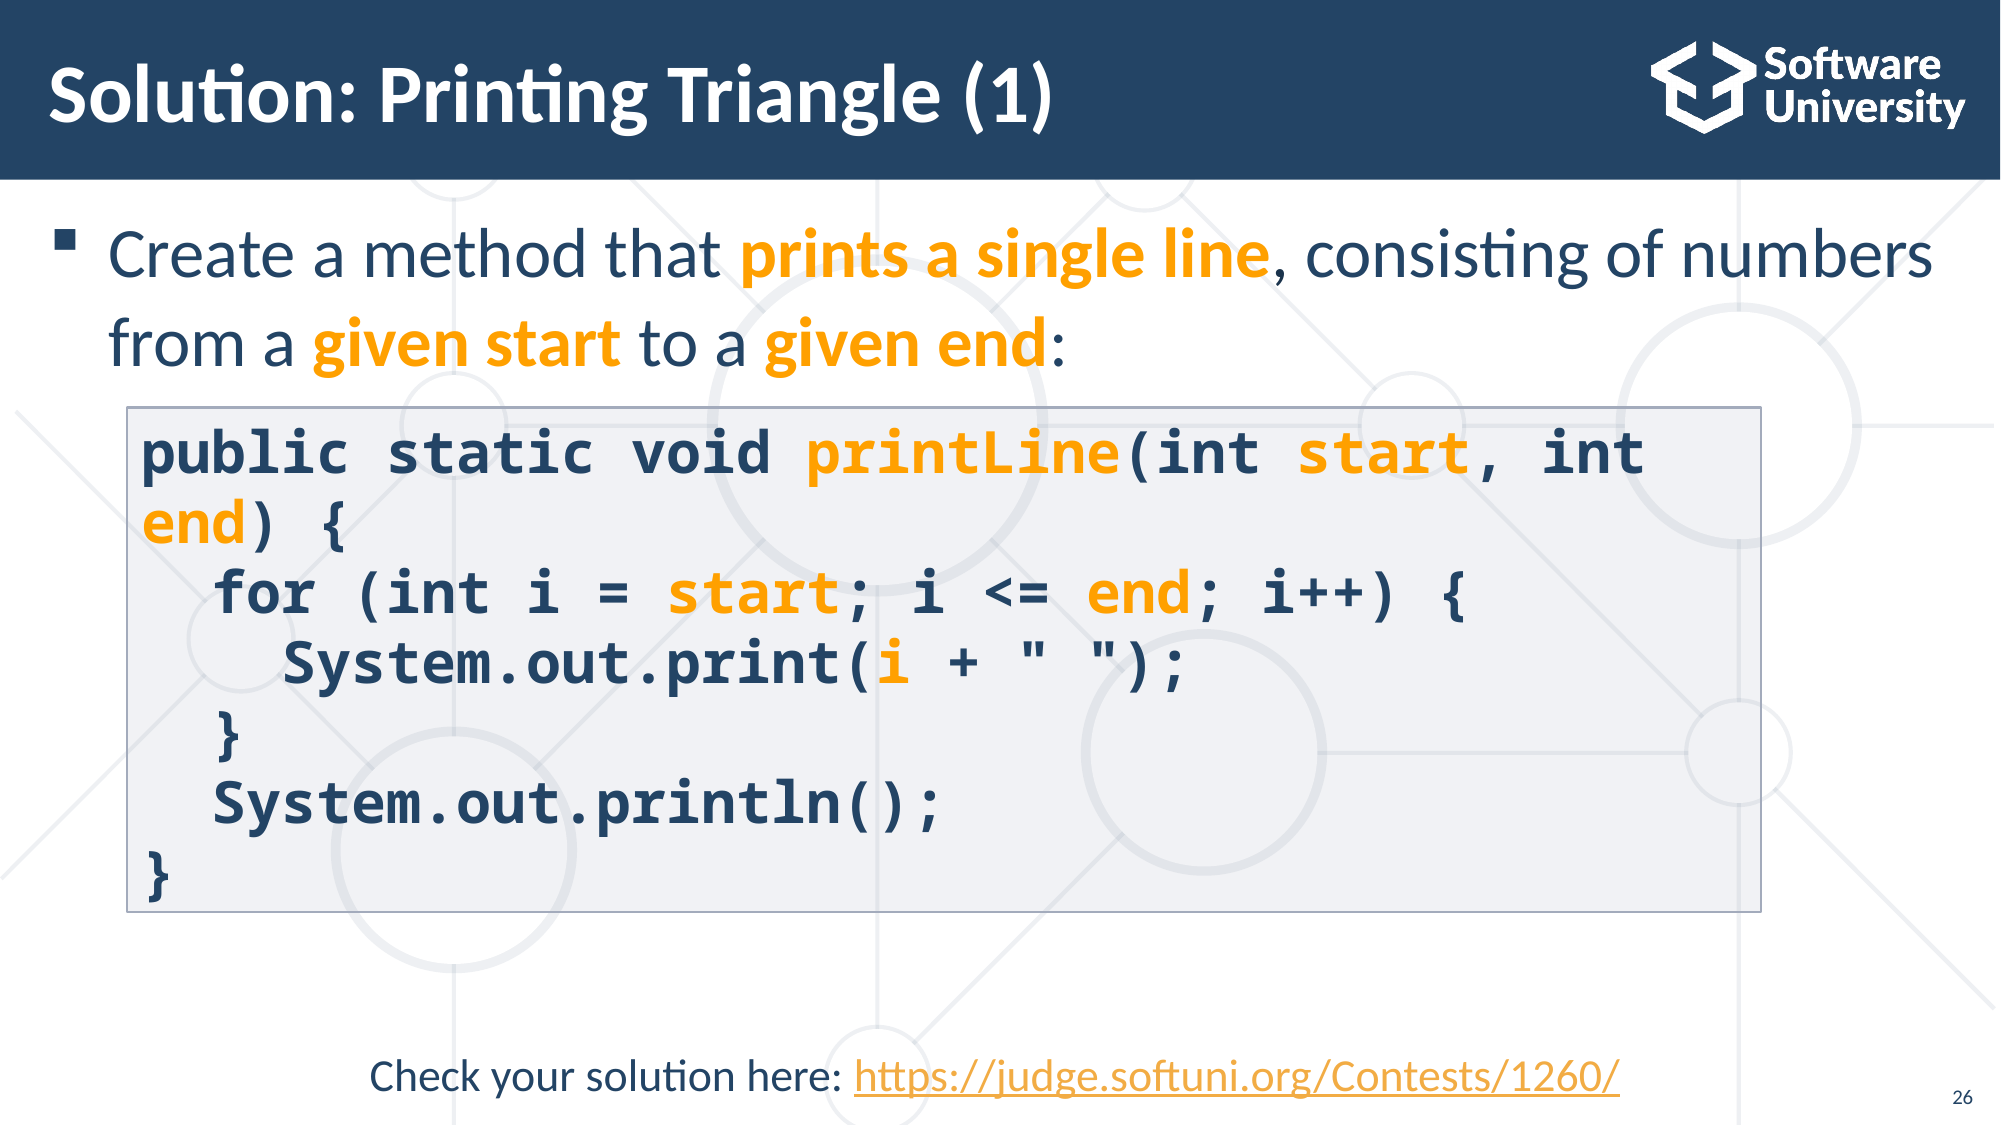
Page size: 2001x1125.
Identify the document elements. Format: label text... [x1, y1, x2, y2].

picture [1651, 41, 1966, 134]
title Solution: Printing Triangle (1) [31, 16, 1625, 162]
slide_number 26 [1927, 1067, 1989, 1117]
text_box public static void printLine(int start, int end) { for (int i = start; i <= end; i++) { System.out.print(i + " "); } System.out.println(); } [126, 407, 1761, 913]
list Create a method that prints a single line, consisting of numbers from a given start to a given end: [31, 196, 1970, 1104]
text_box Check your solution here: https://judge.softuni.org/Contests/1260/ [126, 1038, 1864, 1108]
